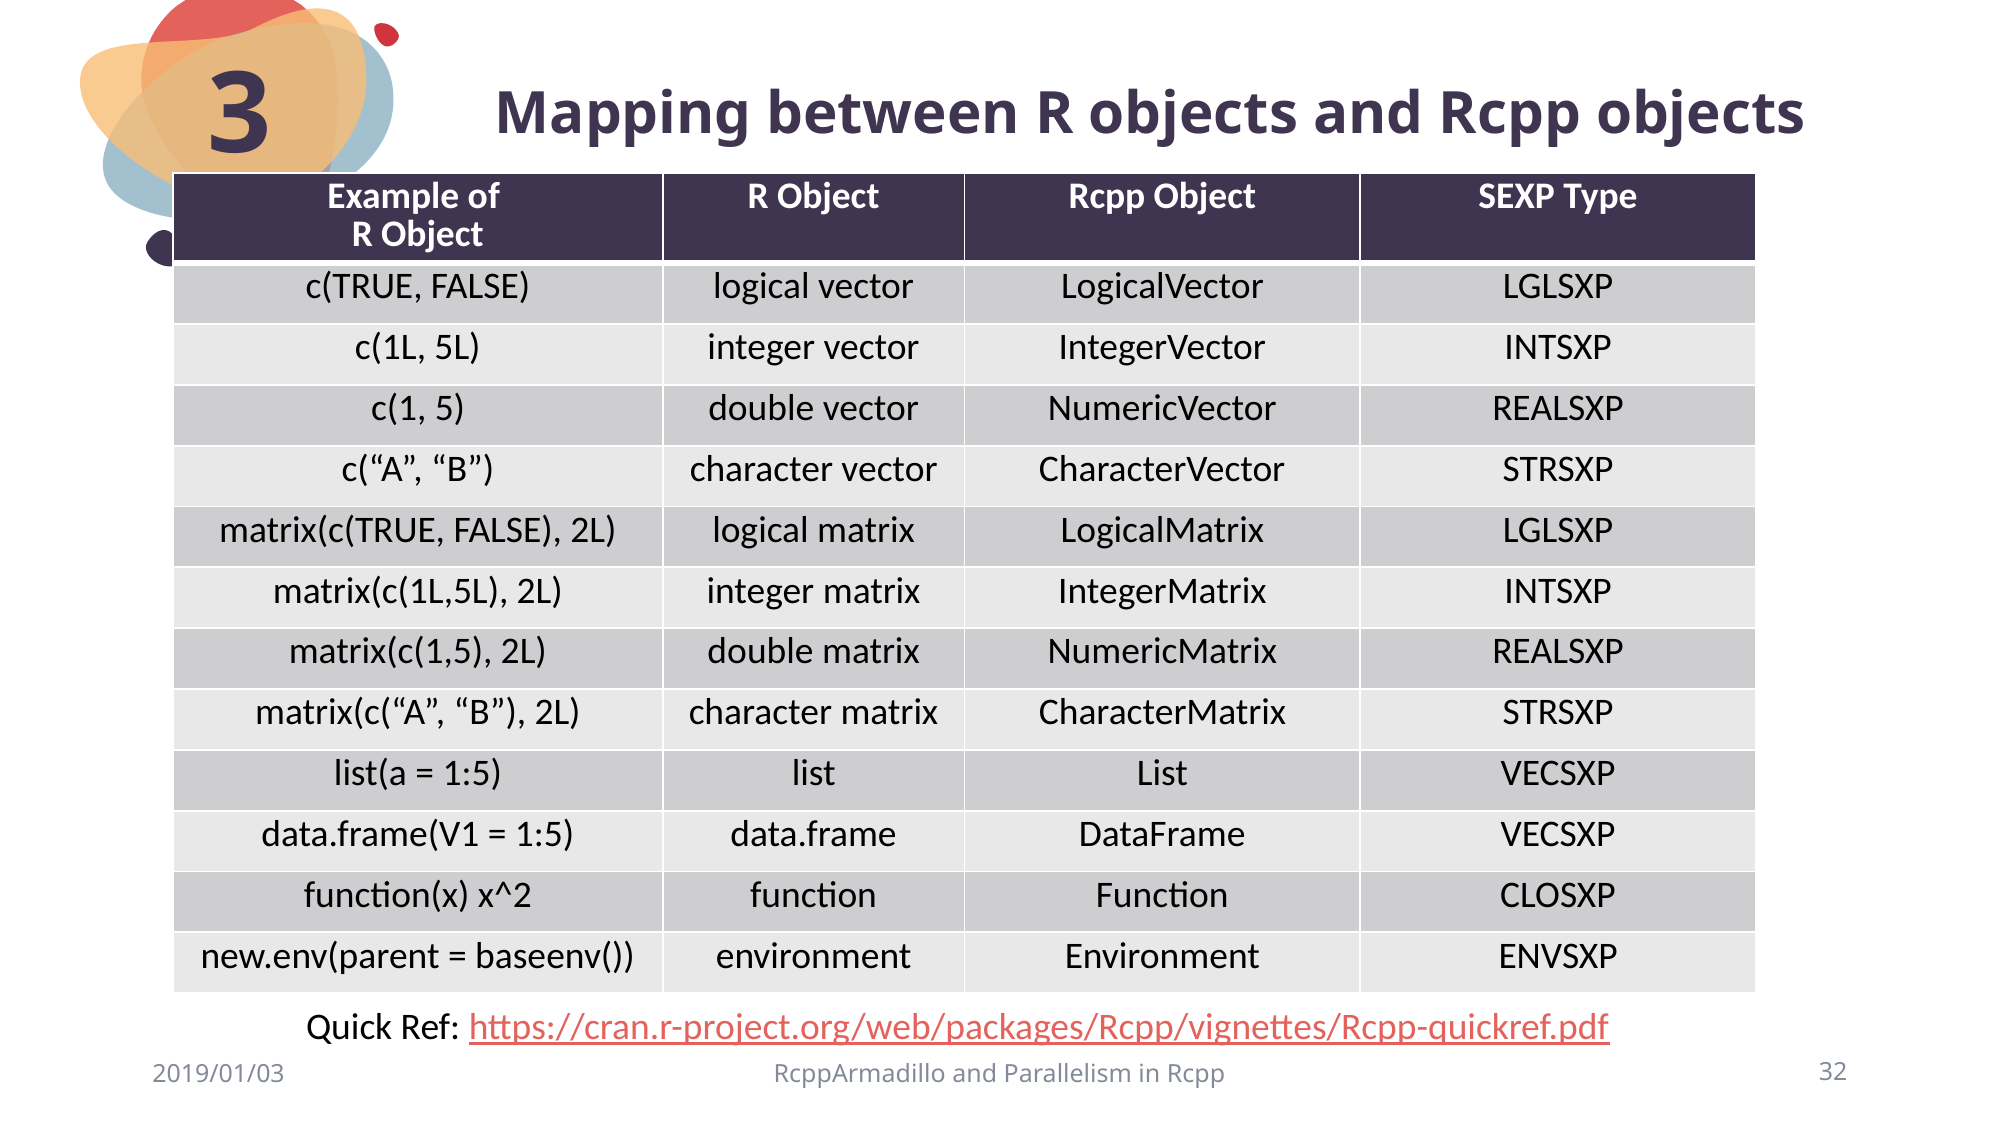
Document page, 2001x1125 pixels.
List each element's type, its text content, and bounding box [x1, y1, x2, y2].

table_cell NumericMatrix [965, 629, 1359, 688]
table_cell character vector [664, 447, 964, 506]
table_cell new.env(parent = baseenv()) [174, 933, 662, 992]
table_cell c(TRUE, FALSE) [174, 266, 662, 323]
table_cell list(a = 1:5) [174, 751, 662, 810]
table_cell INTSXP [1361, 568, 1755, 627]
table_cell matrix(c(1L,5L), 2L) [174, 568, 662, 627]
table_cell list [664, 751, 964, 810]
table_cell VECSXP [1361, 751, 1755, 810]
table_cell CharacterMatrix [965, 690, 1359, 749]
table_cell Function [965, 872, 1359, 931]
table_header Example of R Object [174, 174, 662, 260]
table_cell function [664, 872, 964, 931]
table_cell character matrix [664, 690, 964, 749]
table_cell Environment [965, 933, 1359, 992]
table_cell data.frame(V1 = 1:5) [174, 812, 662, 871]
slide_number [137, 1042, 588, 1103]
table_cell REALSXP [1361, 386, 1755, 445]
table_cell integer matrix [664, 568, 964, 627]
table_cell DataFrame [965, 812, 1359, 871]
table_cell STRSXP [1361, 447, 1755, 506]
table_cell VECSXP [1361, 812, 1755, 871]
table_cell IntegerVector [965, 325, 1359, 384]
table_cell logical vector [664, 266, 964, 323]
table_header R Object [664, 174, 964, 260]
slide_number 32 [1412, 1042, 1863, 1103]
table_cell double matrix [664, 629, 964, 688]
table_cell LGLSXP [1361, 266, 1755, 323]
table_cell REALSXP [1361, 629, 1755, 688]
table_cell IntegerMatrix [965, 568, 1359, 627]
table_cell LogicalMatrix [965, 507, 1359, 566]
table_cell logical matrix [664, 507, 964, 566]
table_cell LGLSXP [1361, 507, 1755, 566]
table_cell NumericVector [965, 386, 1359, 445]
table_cell c(“A”, “B”) [174, 447, 662, 506]
table_cell ENVSXP [1361, 933, 1755, 992]
table_cell c(1, 5) [174, 386, 662, 445]
table_cell c(1L, 5L) [174, 325, 662, 384]
title Mapping between R objects and Rcpp objects [479, 22, 1863, 209]
table_cell matrix(c(1,5), 2L) [174, 629, 662, 688]
list 3 [144, 23, 335, 209]
table_cell environment [664, 933, 964, 992]
table_cell CharacterVector [965, 447, 1359, 506]
footer RcppArmadillo and Parallelism in Rcpp [662, 1055, 1338, 1103]
table_cell STRSXP [1361, 690, 1755, 749]
text_box Quick Ref: https://cran.r-project.org/web/packages/Rcpp/vignettes/Rcpp-quickref.pdf [291, 994, 1776, 1055]
table_cell List [965, 751, 1359, 810]
table_cell function(x) x^2 [174, 872, 662, 931]
table_cell double vector [664, 386, 964, 445]
table_cell integer vector [664, 325, 964, 384]
table_cell matrix(c(“A”, “B”), 2L) [174, 690, 662, 749]
table_header SEXP Type [1361, 174, 1755, 260]
table_header Rcpp Object [965, 174, 1359, 260]
table_cell matrix(c(TRUE, FALSE), 2L) [174, 507, 662, 566]
table_cell CLOSXP [1361, 872, 1755, 931]
table_cell data.frame [664, 812, 964, 871]
table_cell INTSXP [1361, 325, 1755, 384]
table_cell LogicalVector [965, 266, 1359, 323]
